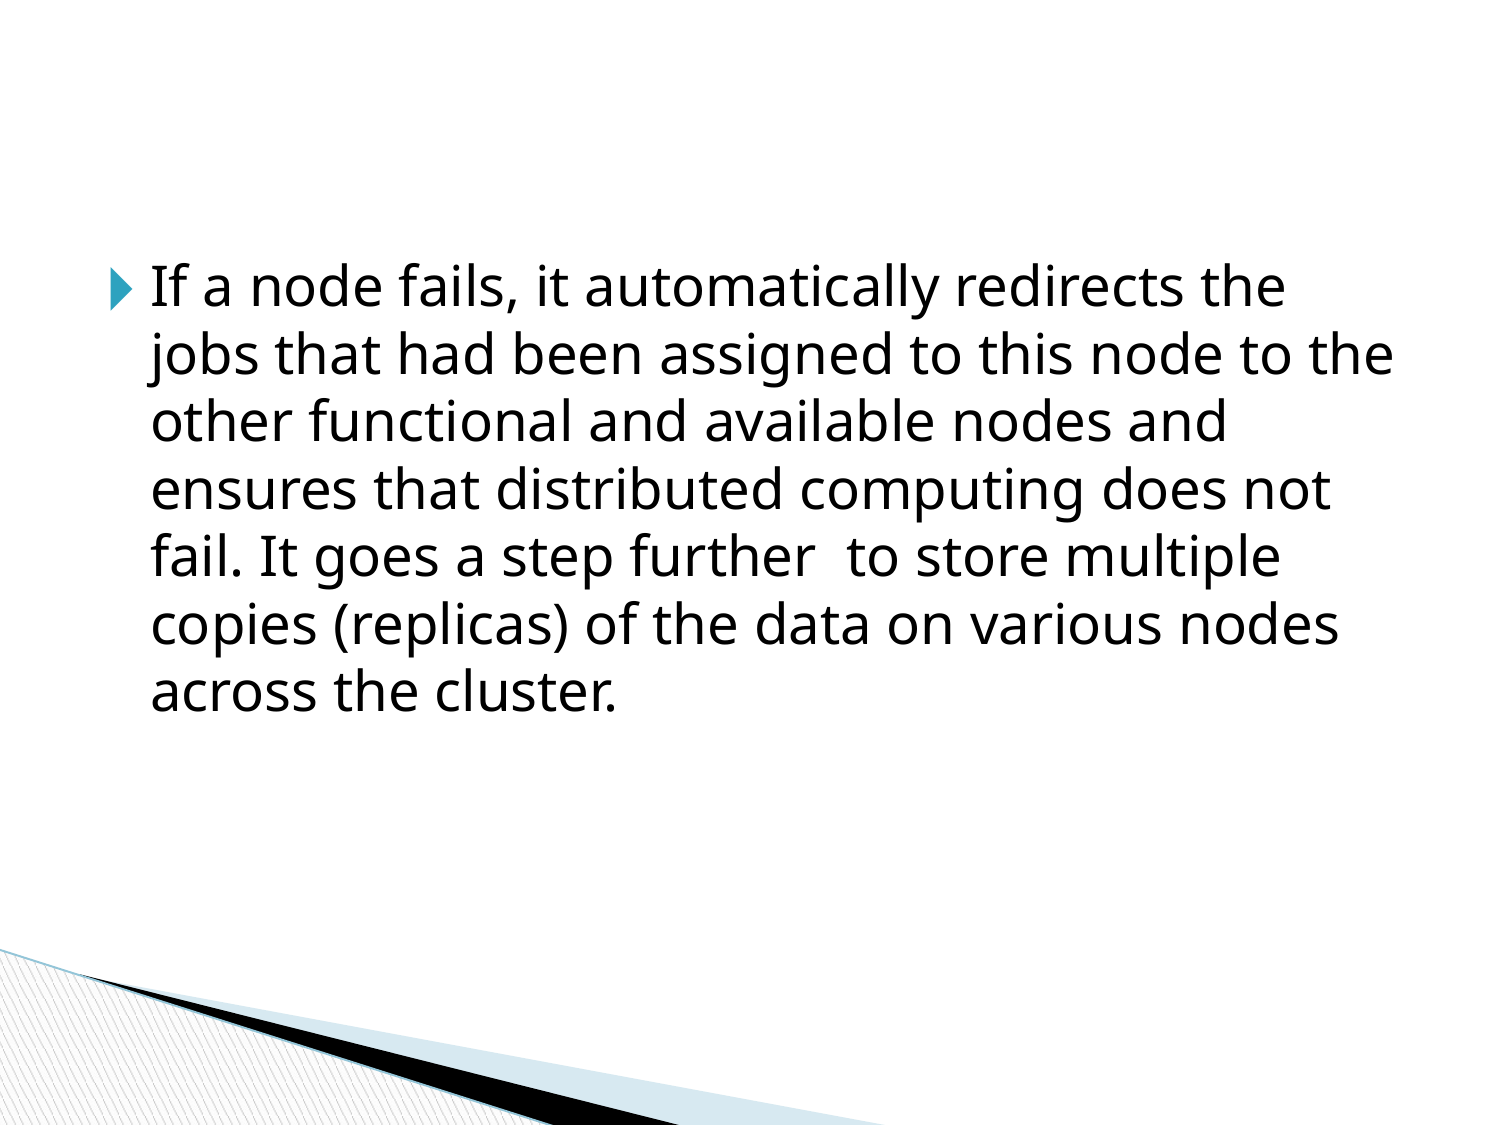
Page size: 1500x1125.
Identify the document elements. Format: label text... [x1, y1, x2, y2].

list If a node fails, it automatically redirects the jobs that had been assigned to this node to the other functional and available nodes and ensures that distributed computing does not fail. It goes a step further to store multiple copies (replicas) of the data on various nodes across the cluster. [75, 243, 1425, 986]
